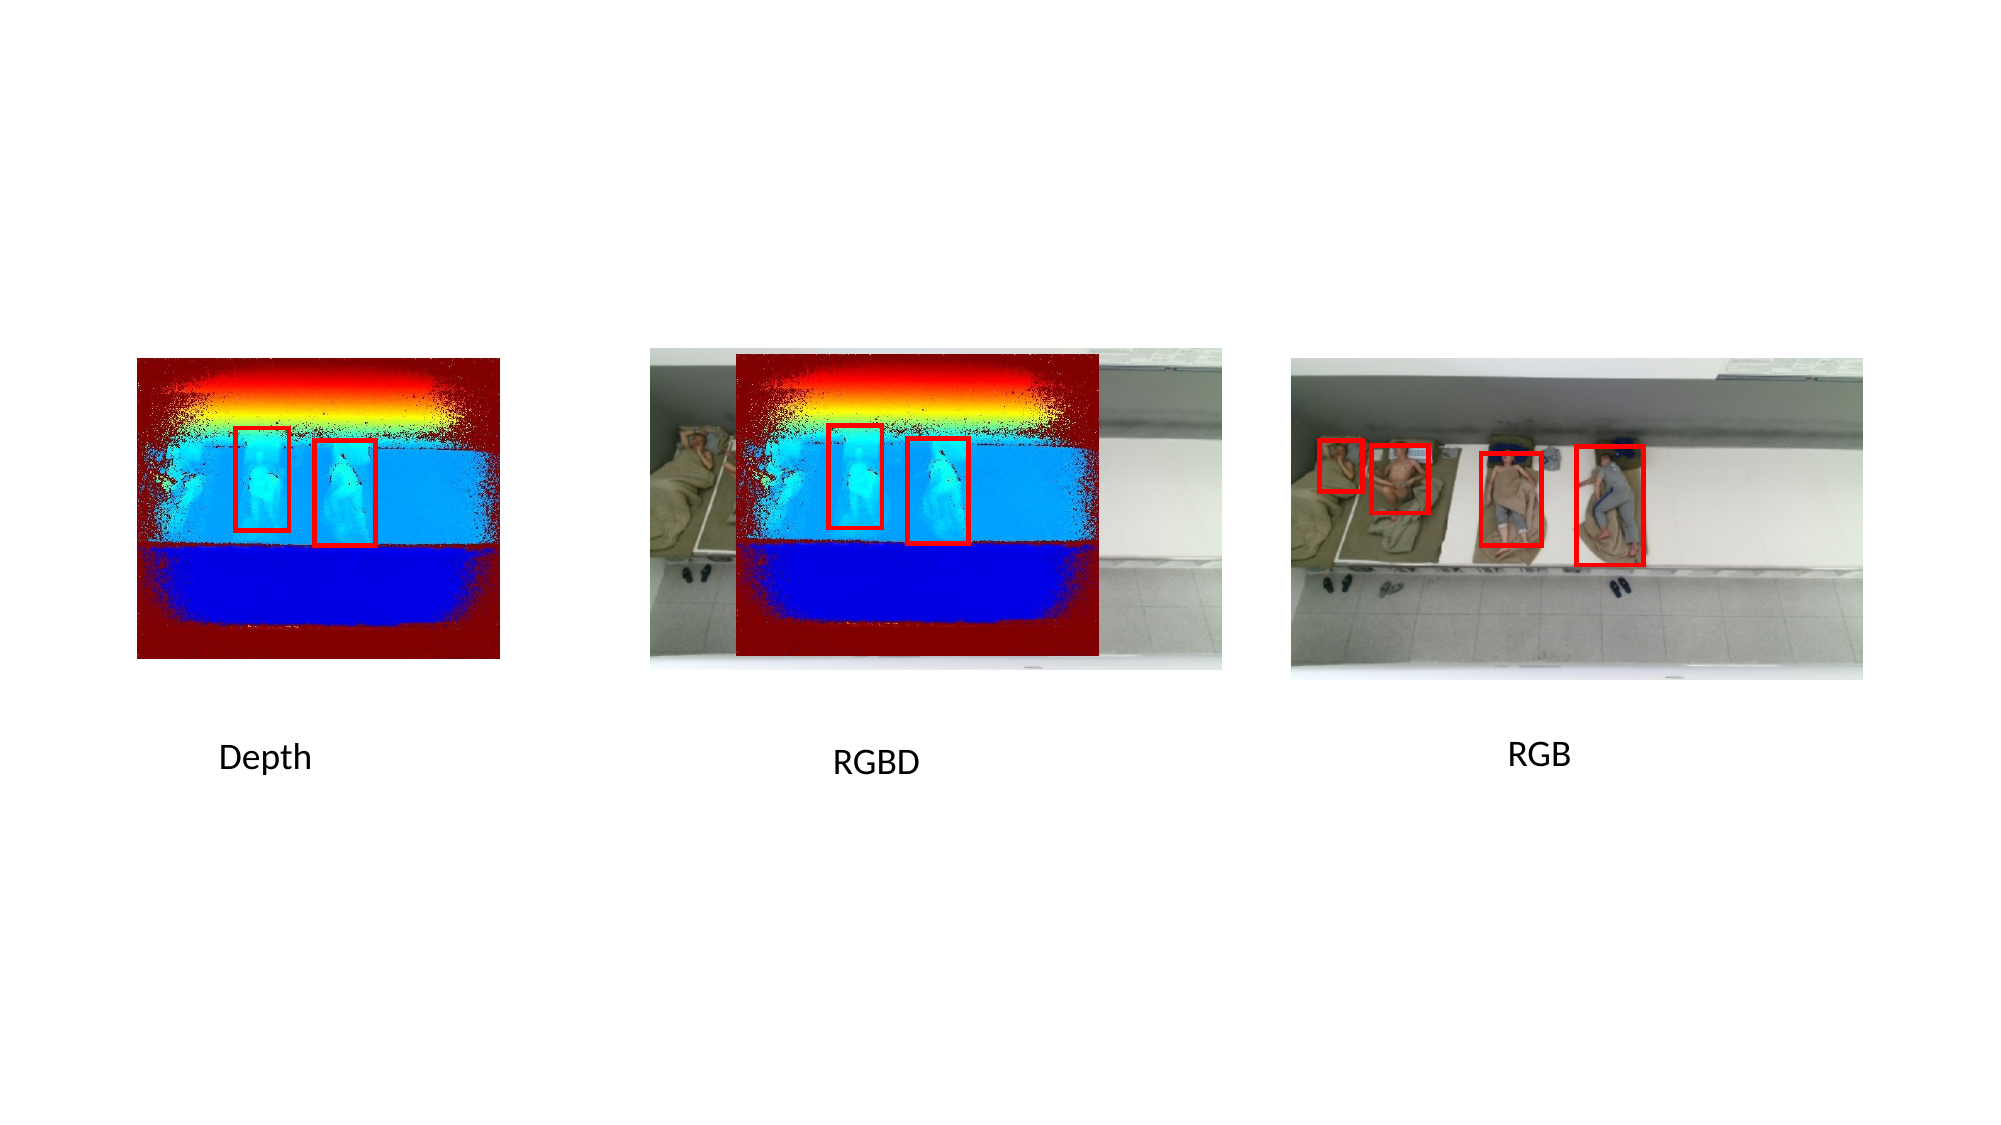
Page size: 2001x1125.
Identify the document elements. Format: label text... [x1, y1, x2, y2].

picture [137, 358, 500, 659]
picture [1291, 358, 1863, 680]
picture [650, 348, 1222, 670]
text_box Depth [204, 724, 540, 785]
text_box RGBD [818, 730, 936, 790]
text_box RGB [1492, 721, 1587, 782]
